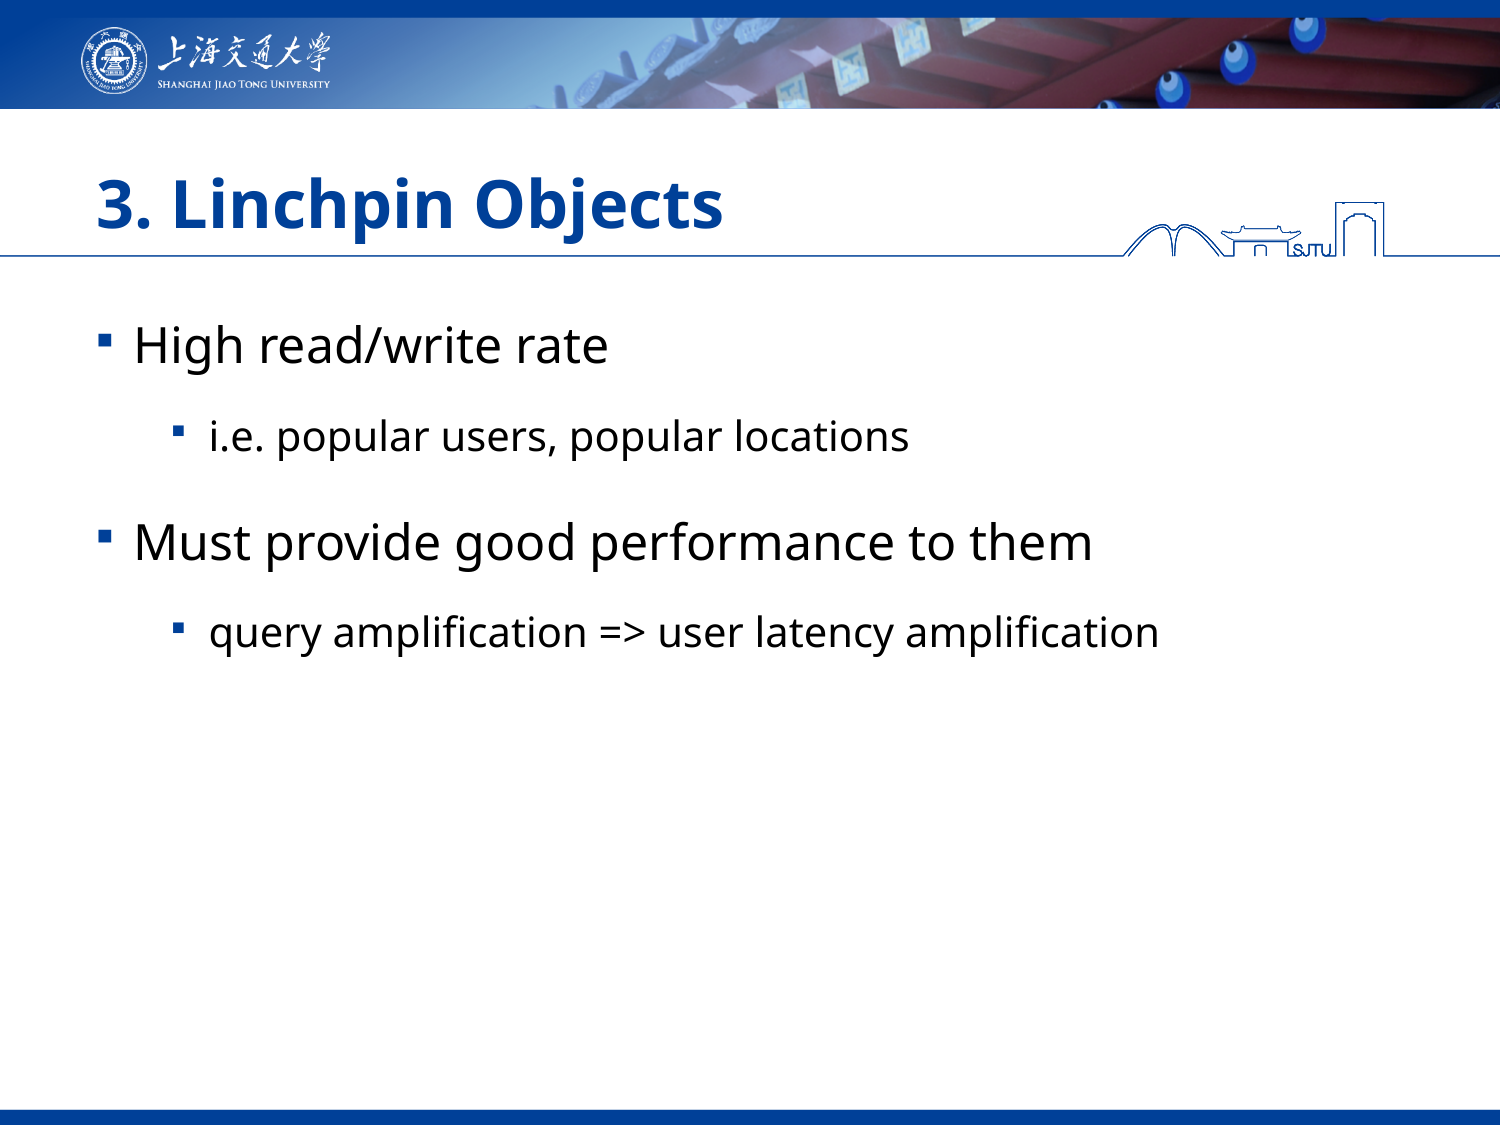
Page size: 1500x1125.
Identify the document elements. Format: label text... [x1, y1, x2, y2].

list High read/write rate i.e. popular users, popular locations Must provide good performance to them query amplification => user latency amplification [81, 276, 1407, 1084]
title 3. Linchpin Objects [81, 159, 1455, 254]
picture [0, 18, 1500, 109]
